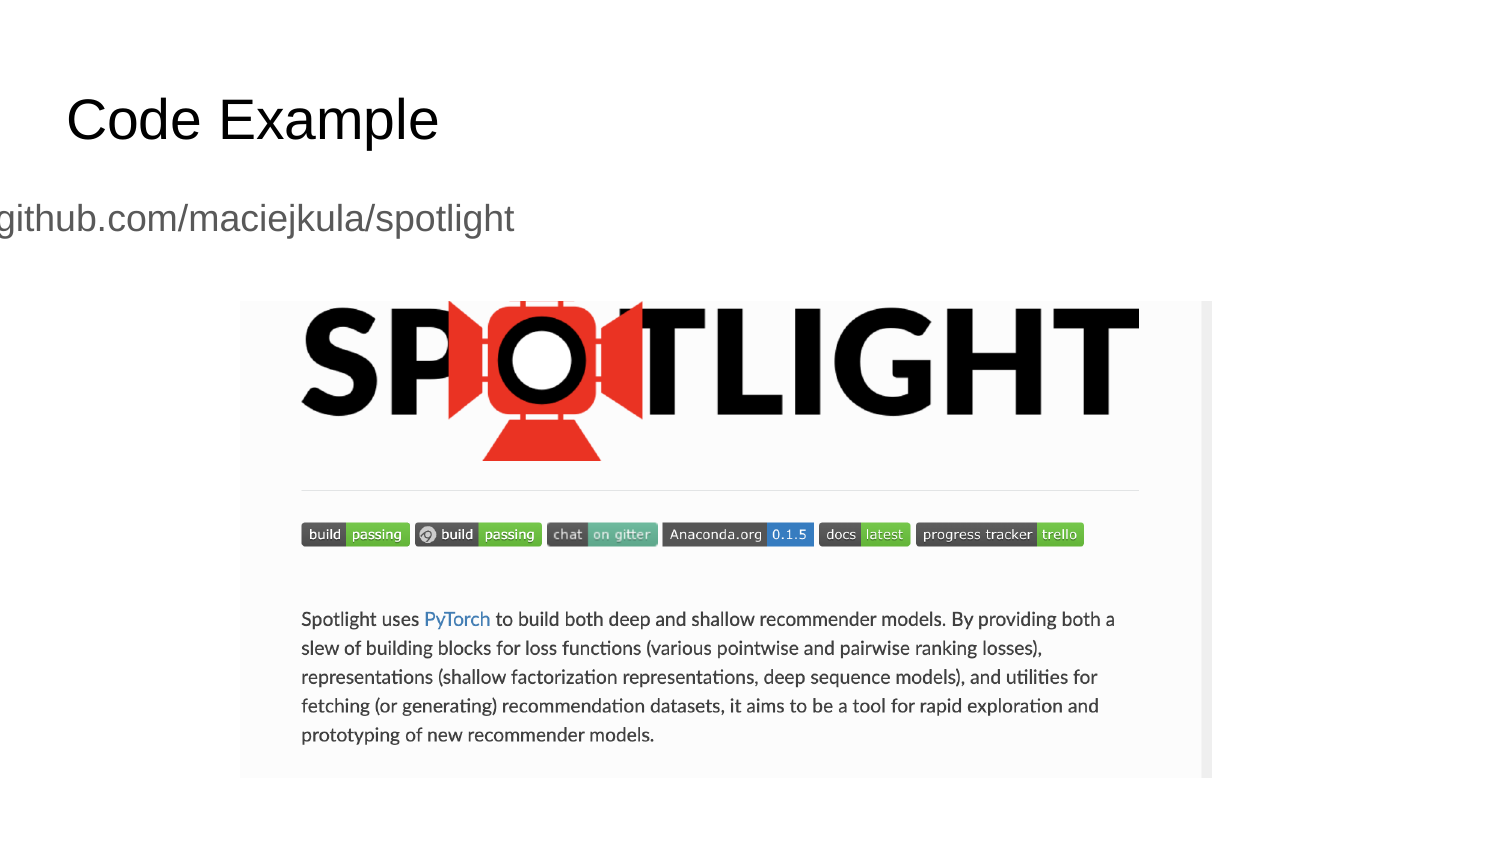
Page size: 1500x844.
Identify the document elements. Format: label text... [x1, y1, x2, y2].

title Code Example [51, 72, 1449, 167]
picture [240, 301, 1212, 778]
list https://github.com/maciejkula/spotlight [0, 176, 1266, 743]
